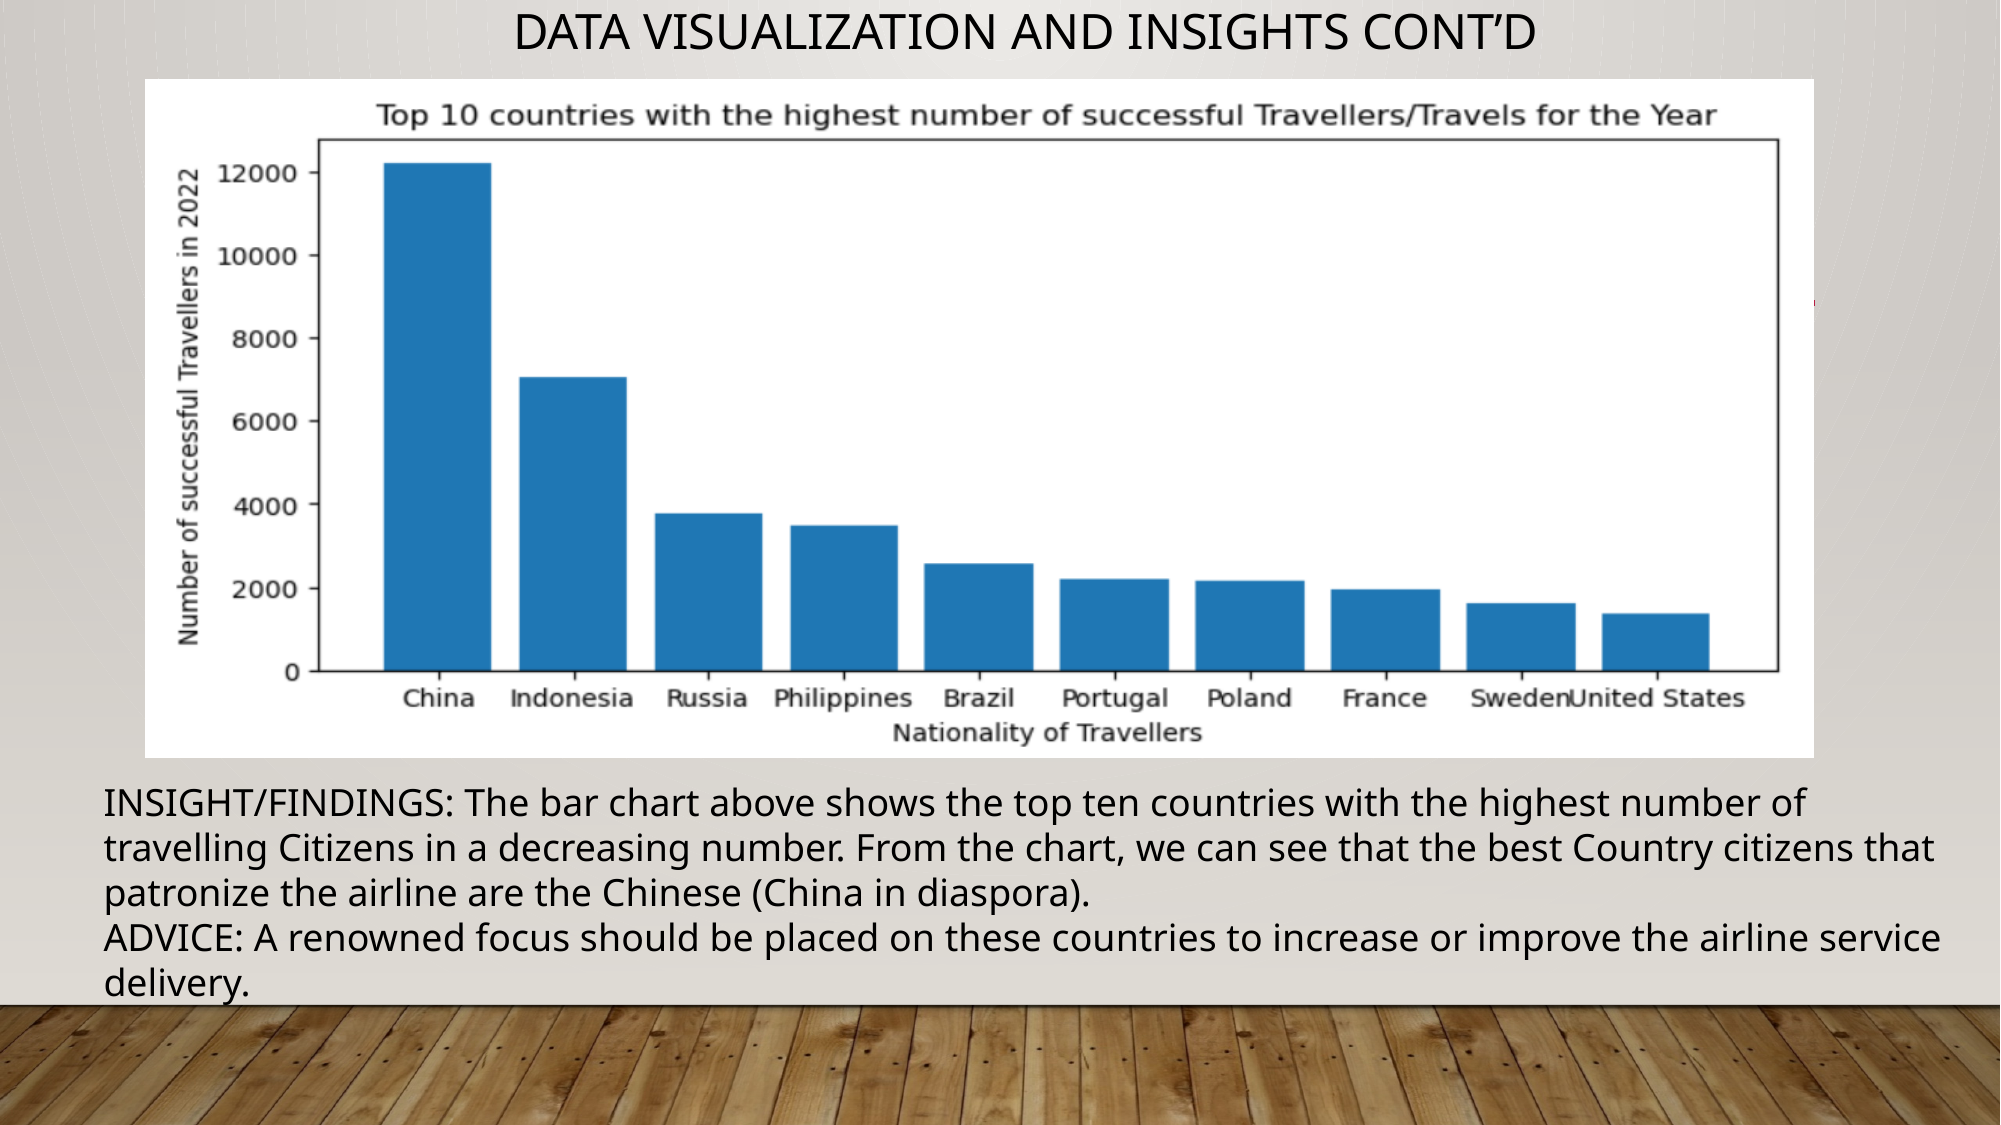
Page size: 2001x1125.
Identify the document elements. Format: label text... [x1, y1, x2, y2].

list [145, 79, 1814, 758]
title DATA VISUALIZATION AND INSIGHTS cont’d [238, 0, 1814, 68]
picture [0, 1005, 2000, 1125]
text_box INSIGHT/FINDINGS: The bar chart above shows the top ten countries with the highest number of travelling Citizens in a decreasing number. From the chart, we can see that the best Country citizens that patronize the airline are the Chinese (China in diaspora). ADVICE: A renowned focus should be placed on these countries to increase or improve the airline service delivery. [88, 771, 1963, 1012]
